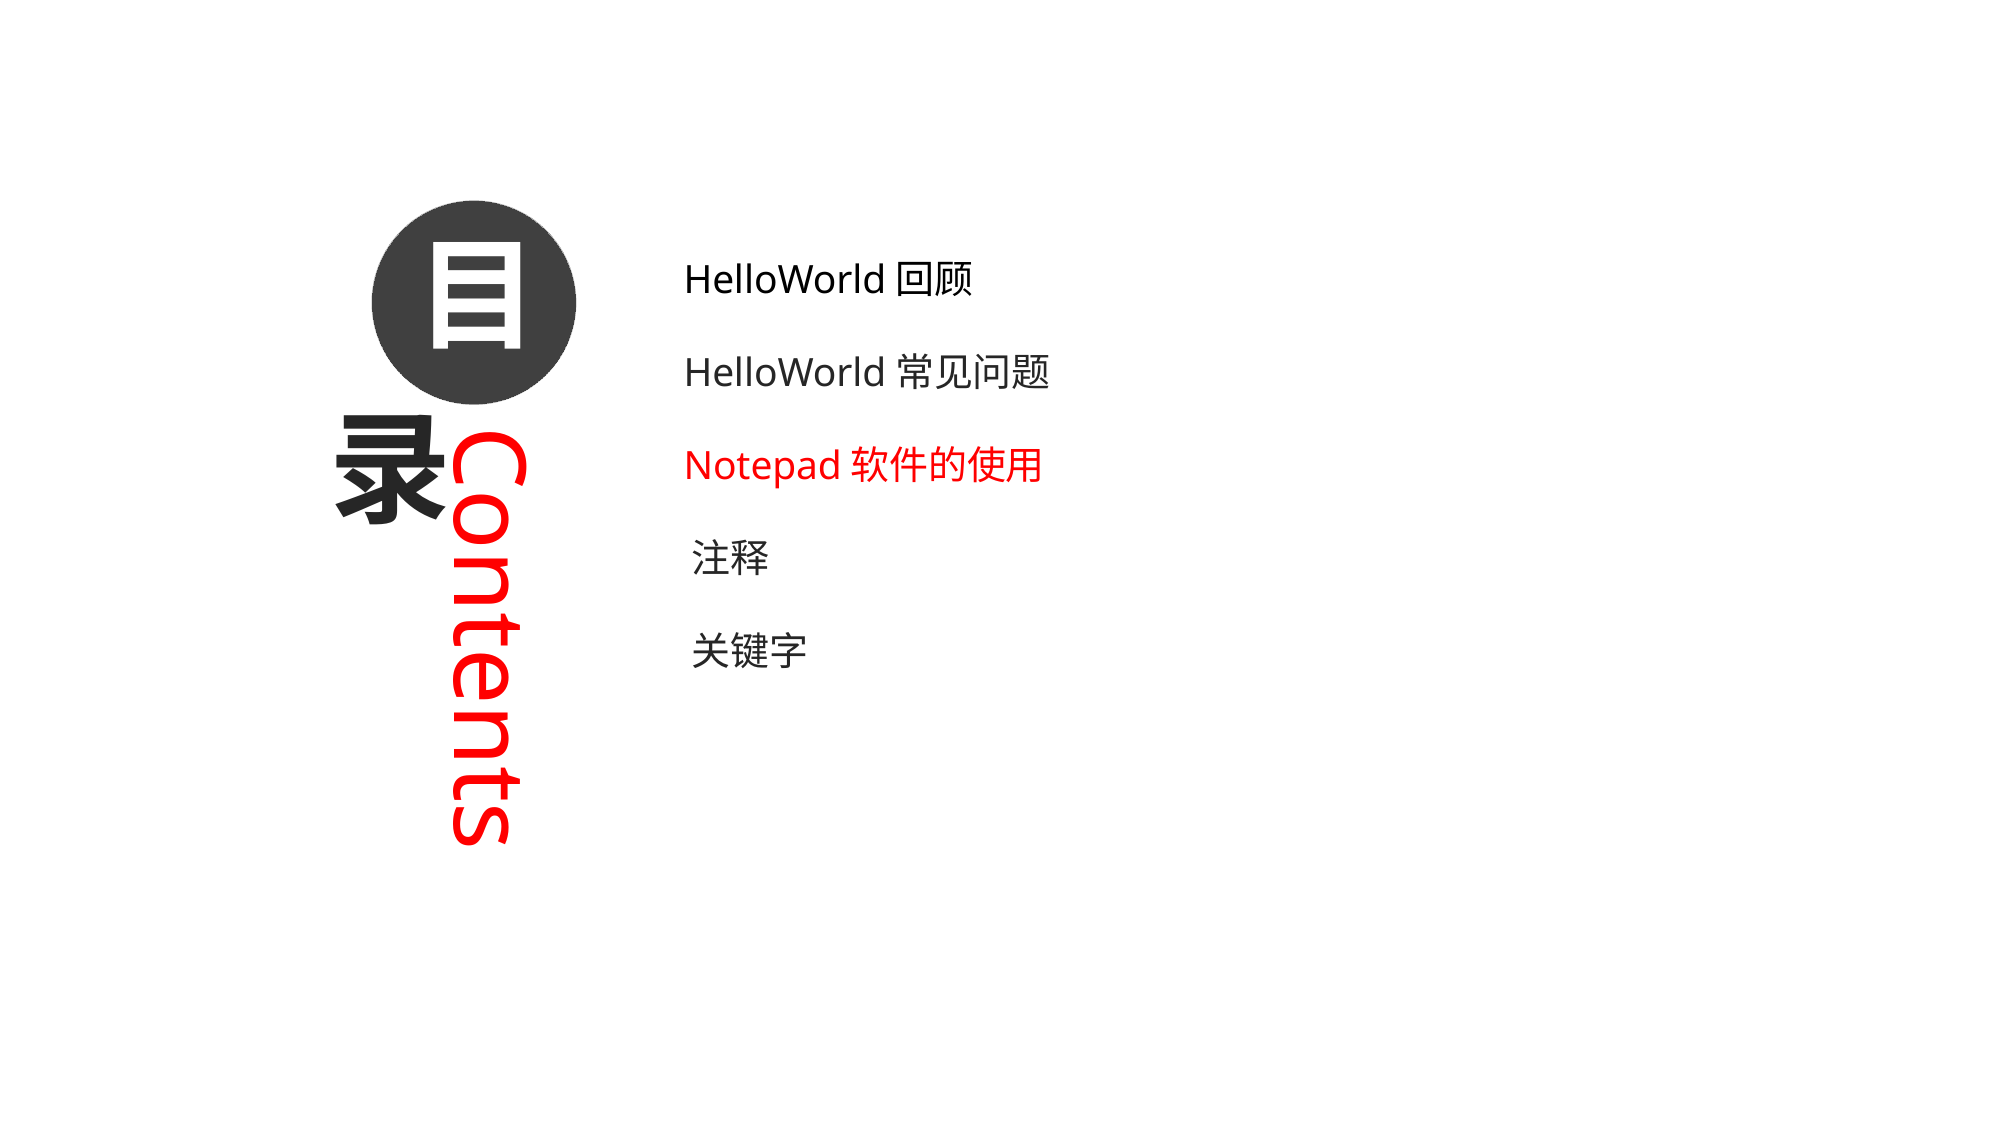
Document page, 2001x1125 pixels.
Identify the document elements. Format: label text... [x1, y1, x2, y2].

text_box 目 [371, 200, 577, 405]
text_box Contents [428, 419, 570, 998]
text_box 录 [291, 384, 452, 546]
text_box HelloWorld回顾 HelloWorld常见问题 Notepad软件的使用 注释 关键字 [658, 200, 1604, 681]
